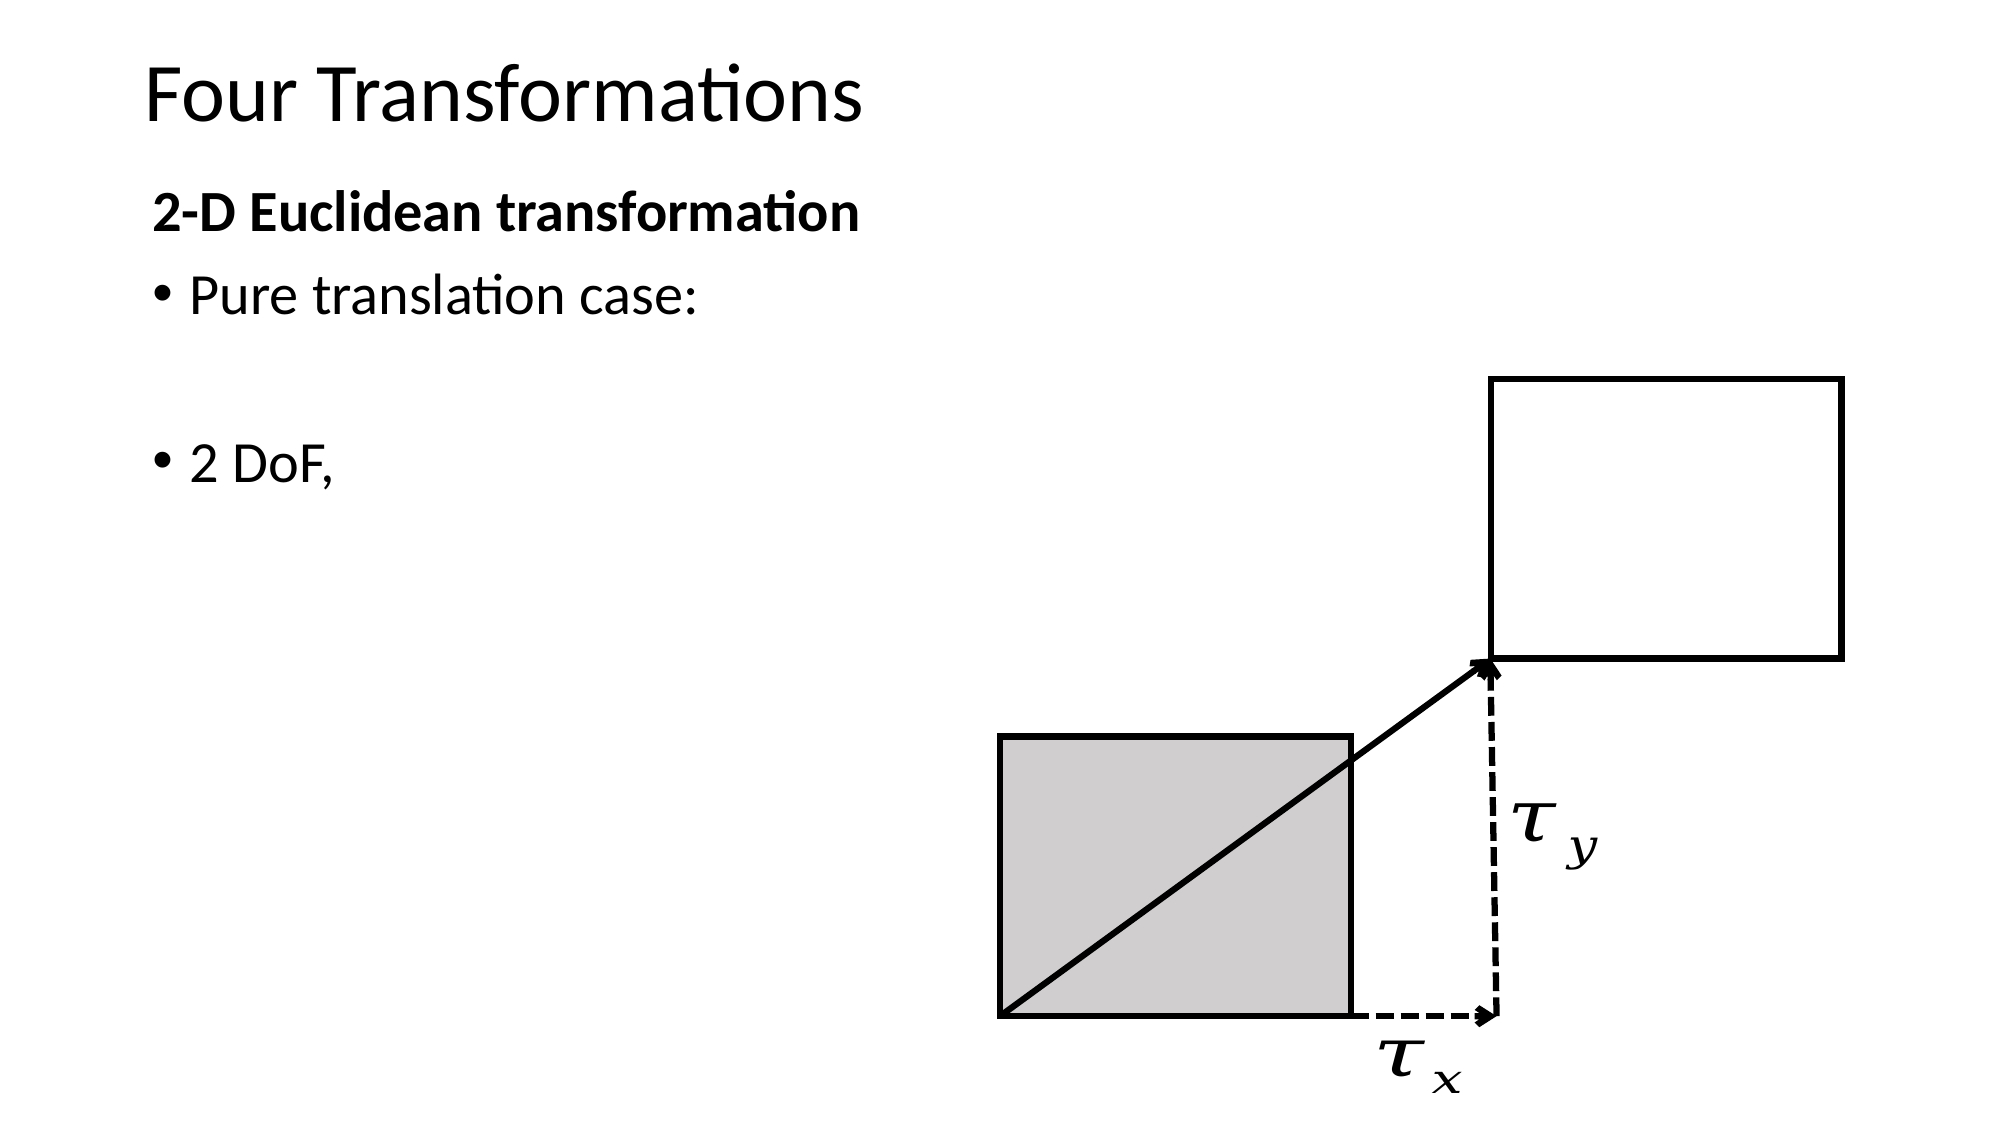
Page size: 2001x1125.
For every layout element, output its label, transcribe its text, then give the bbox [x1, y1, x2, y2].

text_box [1490, 378, 1843, 659]
title Four Transformations [129, 22, 1855, 166]
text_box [1490, 658, 1497, 1017]
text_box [999, 658, 1490, 1016]
